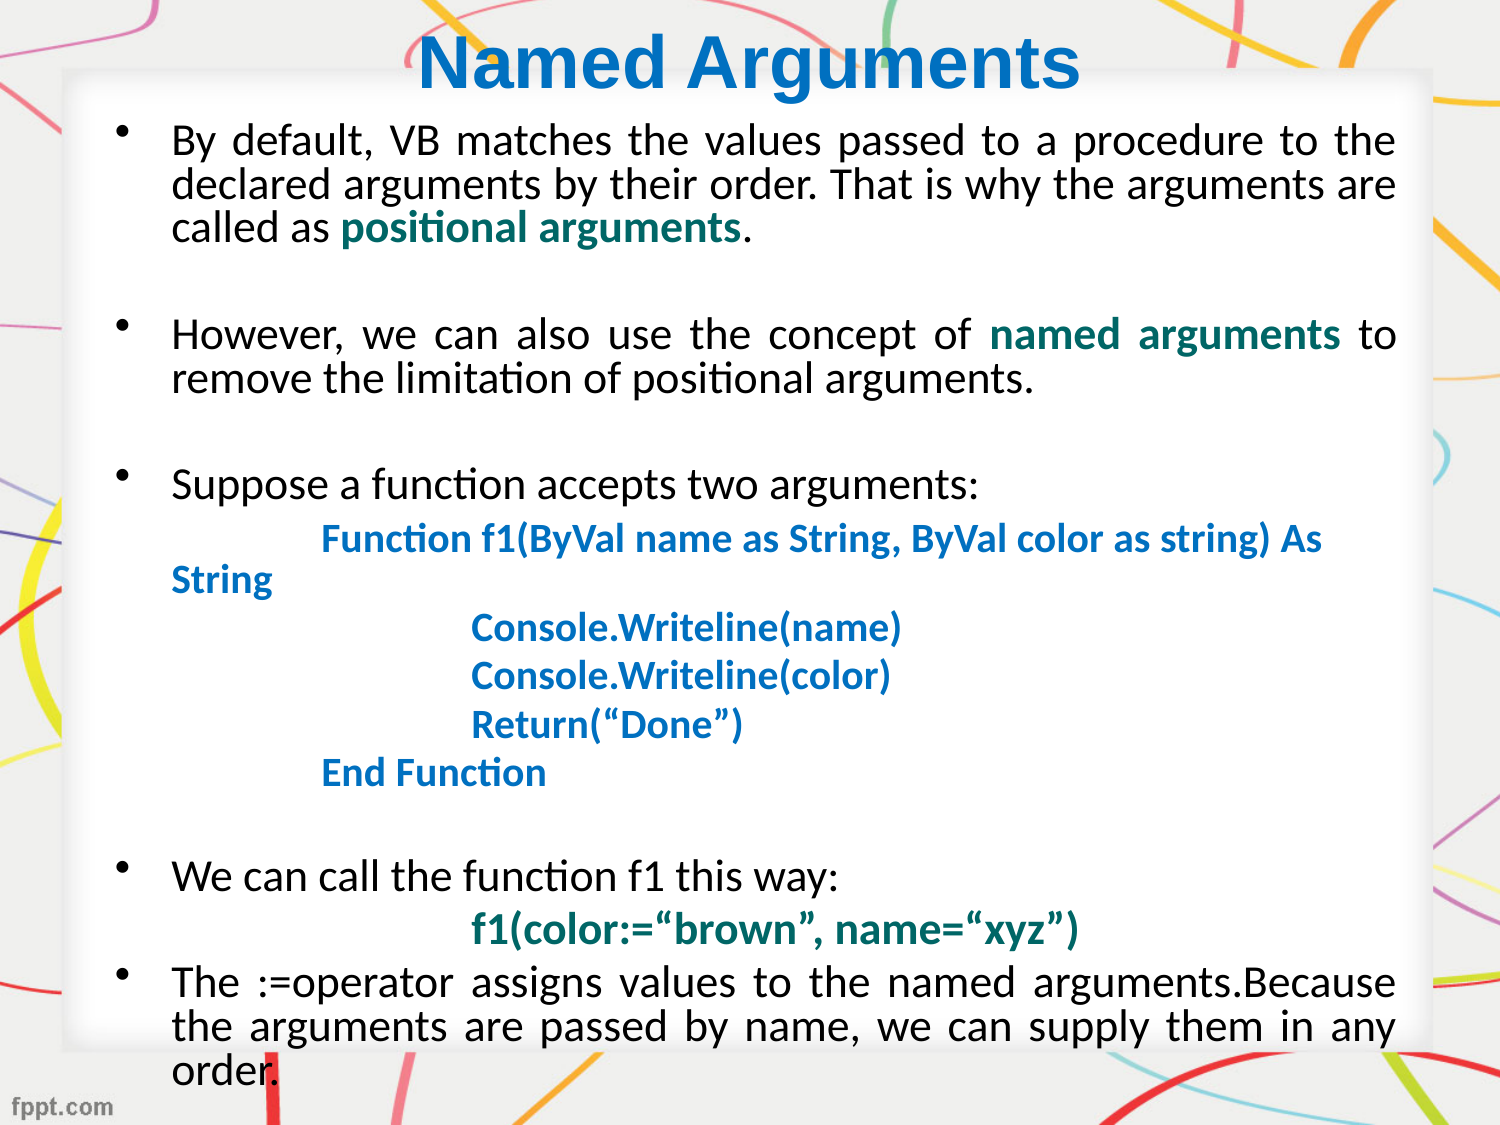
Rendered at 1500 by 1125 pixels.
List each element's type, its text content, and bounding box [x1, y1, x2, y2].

title Named Arguments [74, 0, 1426, 118]
list By default, VB matches the values passed to a procedure to the declared arguments by their order. That is why the arguments are called as positional arguments. However, we can also use the concept of named arguments to remove the limitation of positional arguments. Suppose a function accepts two arguments: Function f1(ByVal name as String, ByVal color as string) As String Console.Writeline(name) Console.Writeline(color) Return(“Done”) End Function We can call the function f1 this way: f1(color:=“brown”, name=“xyz”) The :=operator assigns values to the named arguments.Because the arguments are passed by name, we can supply them in any order. [99, 112, 1413, 1056]
picture [0, 0, 1500, 1125]
